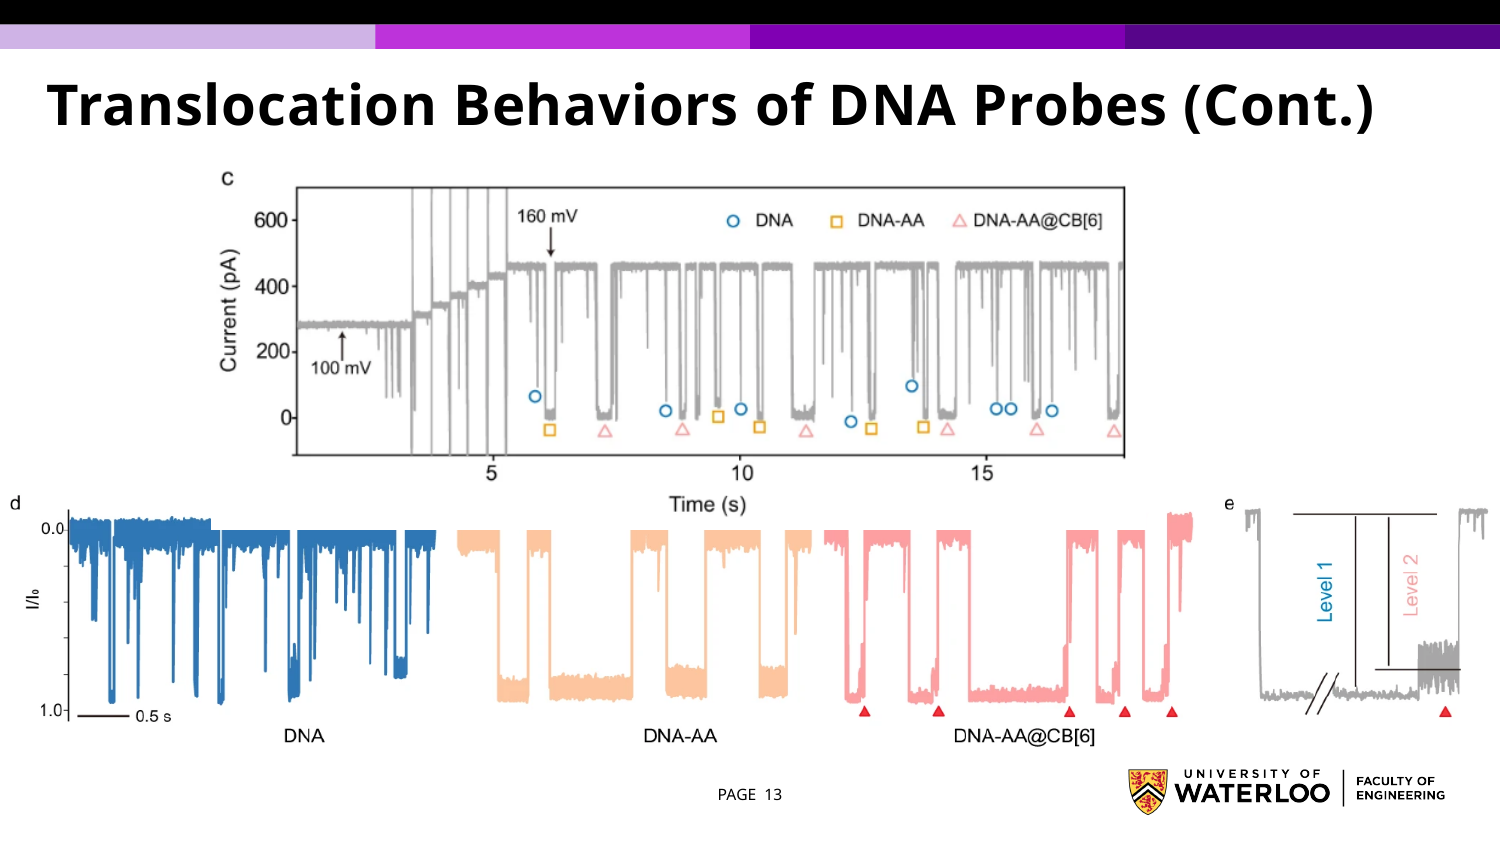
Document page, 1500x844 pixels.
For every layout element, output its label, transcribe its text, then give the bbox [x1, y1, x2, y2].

slide_number PAGE 13 [687, 779, 813, 811]
title Translocation Behaviors of DNA Probes (Cont.) [31, 53, 1456, 164]
picture [0, 163, 1500, 844]
